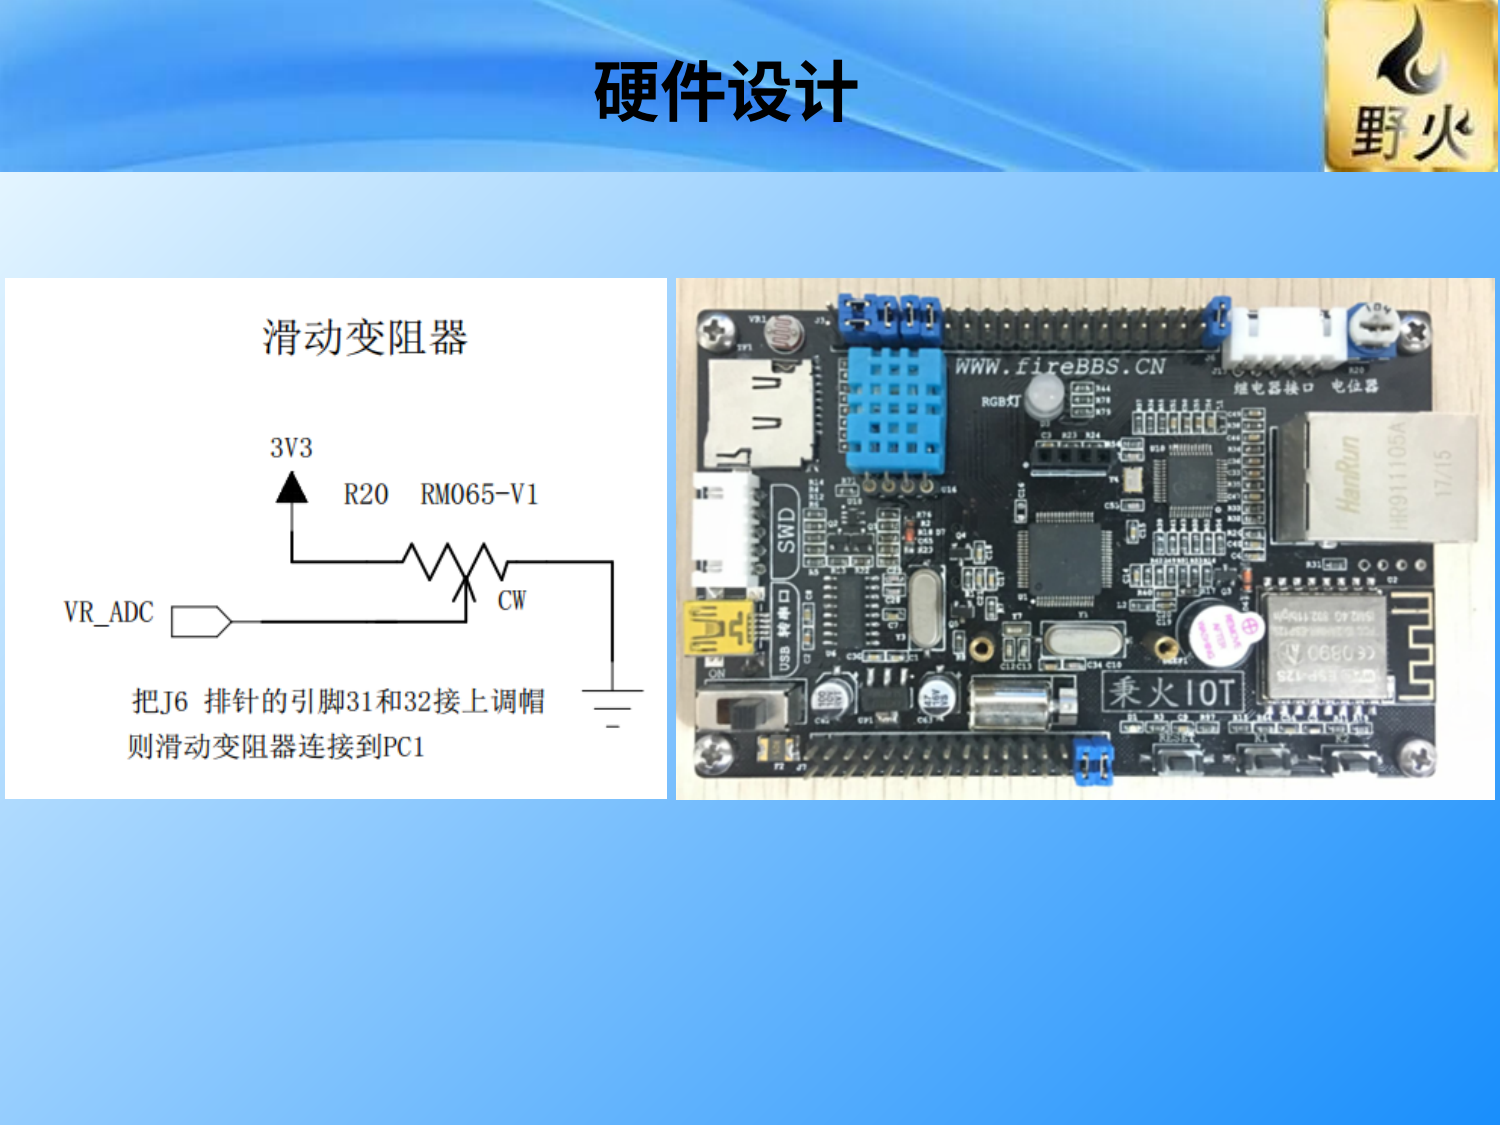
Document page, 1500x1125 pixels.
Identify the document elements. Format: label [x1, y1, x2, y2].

picture [0, 0, 1498, 172]
picture [5, 278, 667, 800]
picture [676, 278, 1495, 800]
